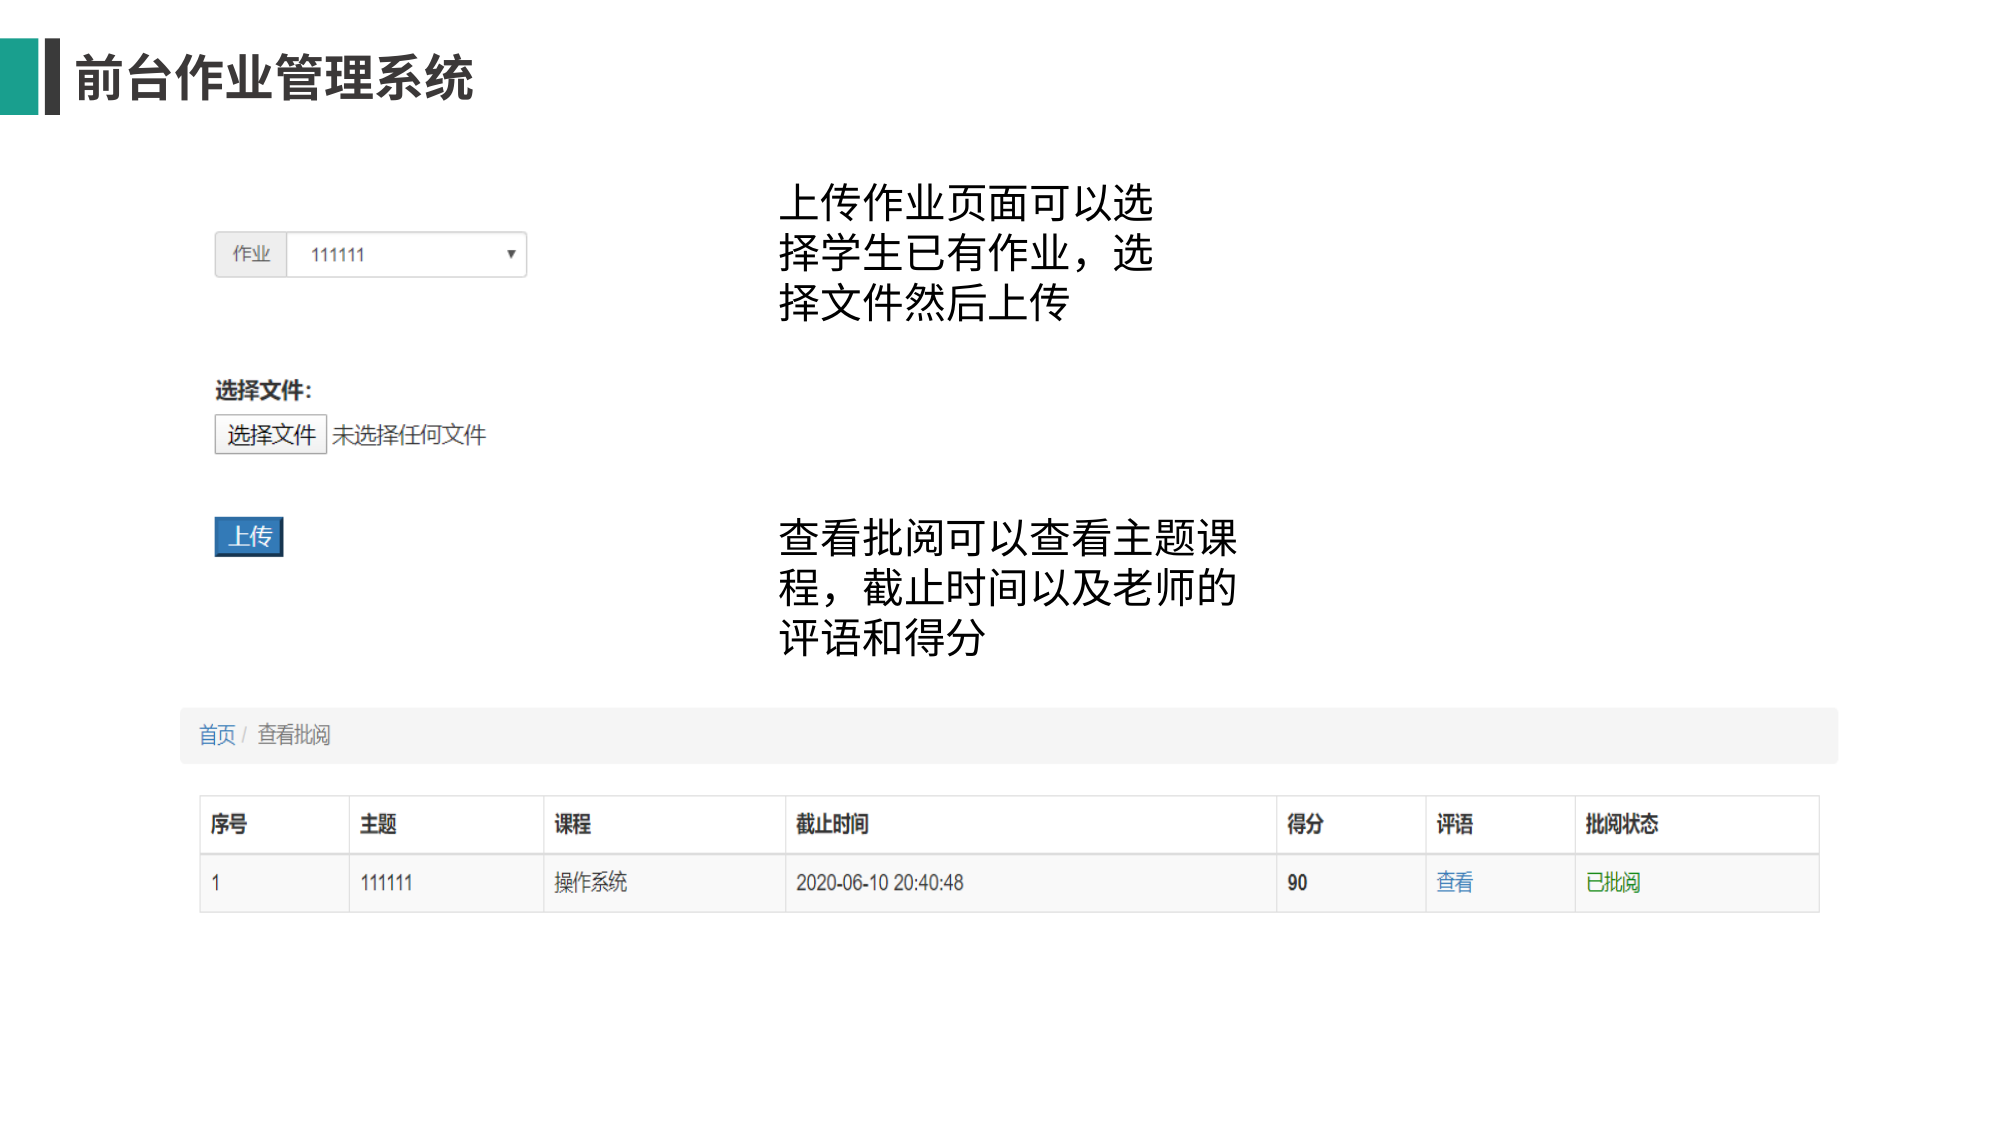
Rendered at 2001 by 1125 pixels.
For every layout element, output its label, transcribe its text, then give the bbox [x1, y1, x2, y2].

text_box 查看批阅可以查看主题课程，截止时间以及老师的评语和得分 [764, 504, 1275, 670]
text_box 前台作业管理系统 [59, 39, 527, 114]
picture [179, 689, 1862, 1049]
picture [70, 135, 680, 661]
text_box 上传作业页面可以选择学生已有作业，选择文件然后上传 [764, 169, 1211, 335]
